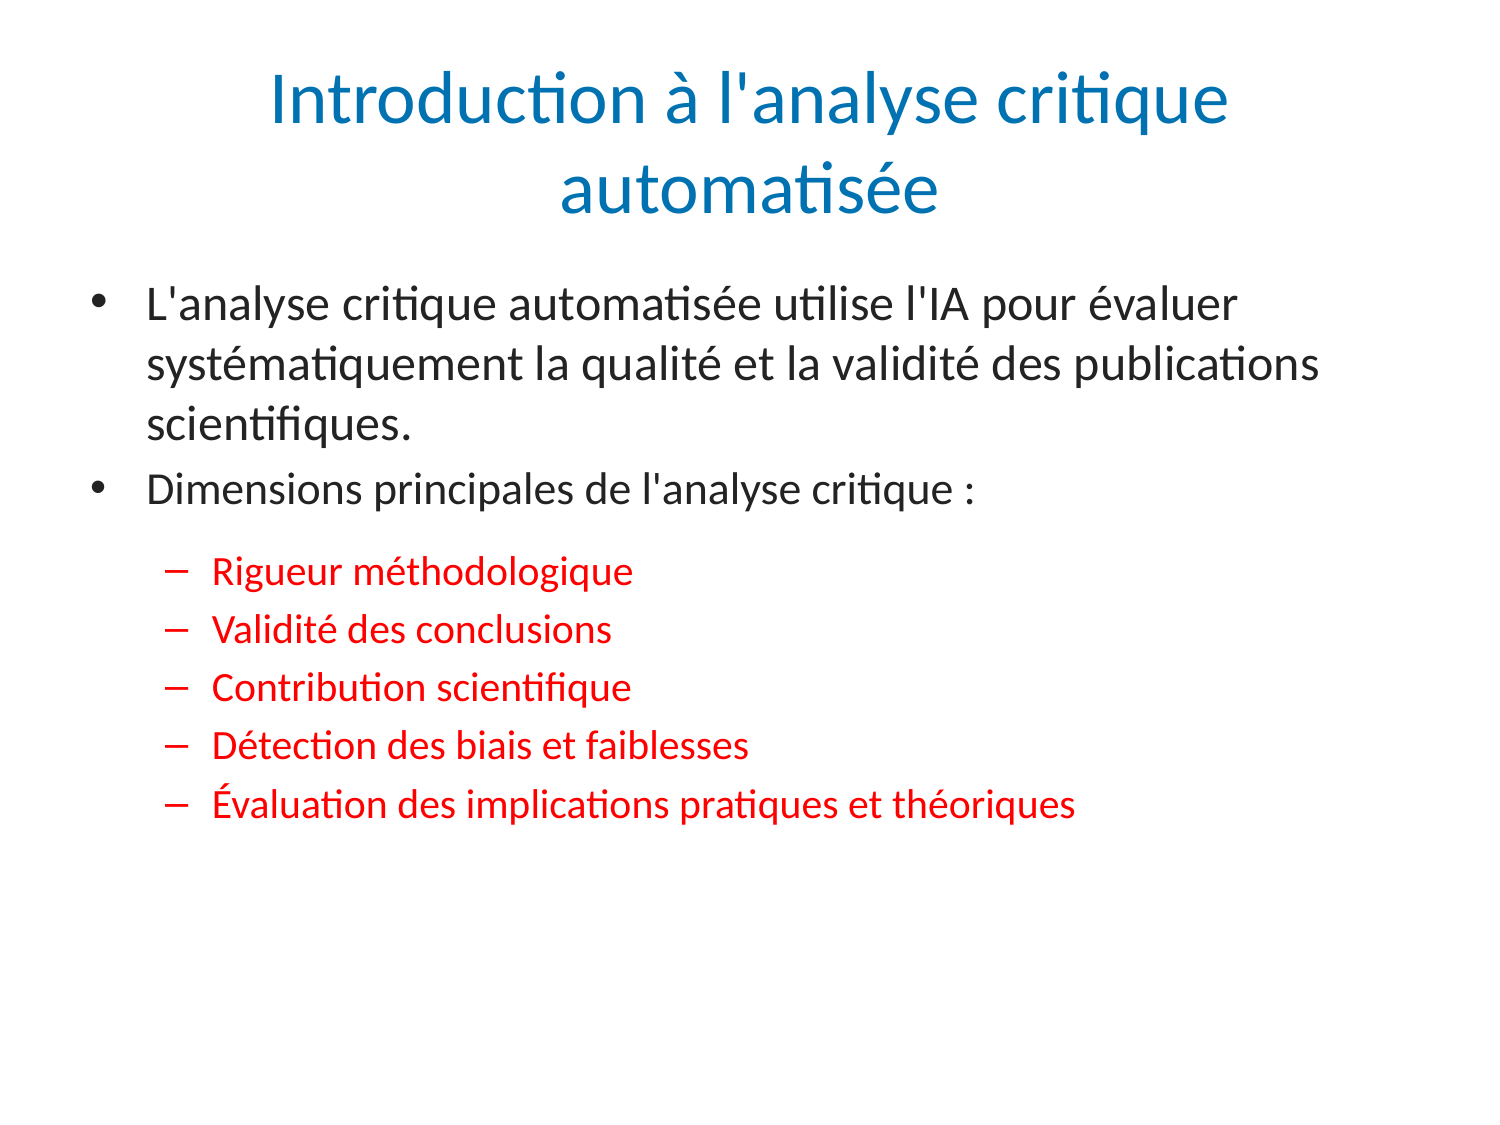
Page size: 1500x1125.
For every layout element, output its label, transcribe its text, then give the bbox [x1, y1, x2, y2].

title Introduction à l'analyse critique automatisée [75, 45, 1425, 233]
list L'analyse critique automatisée utilise l'IA pour évaluer systématiquement la qualité et la validité des publications scientifiques. Dimensions principales de l'analyse critique : Rigueur méthodologique Validité des conclusions Contribution scientifique Détection des biais et faiblesses Évaluation des implications pratiques et théoriques [75, 262, 1425, 1005]
